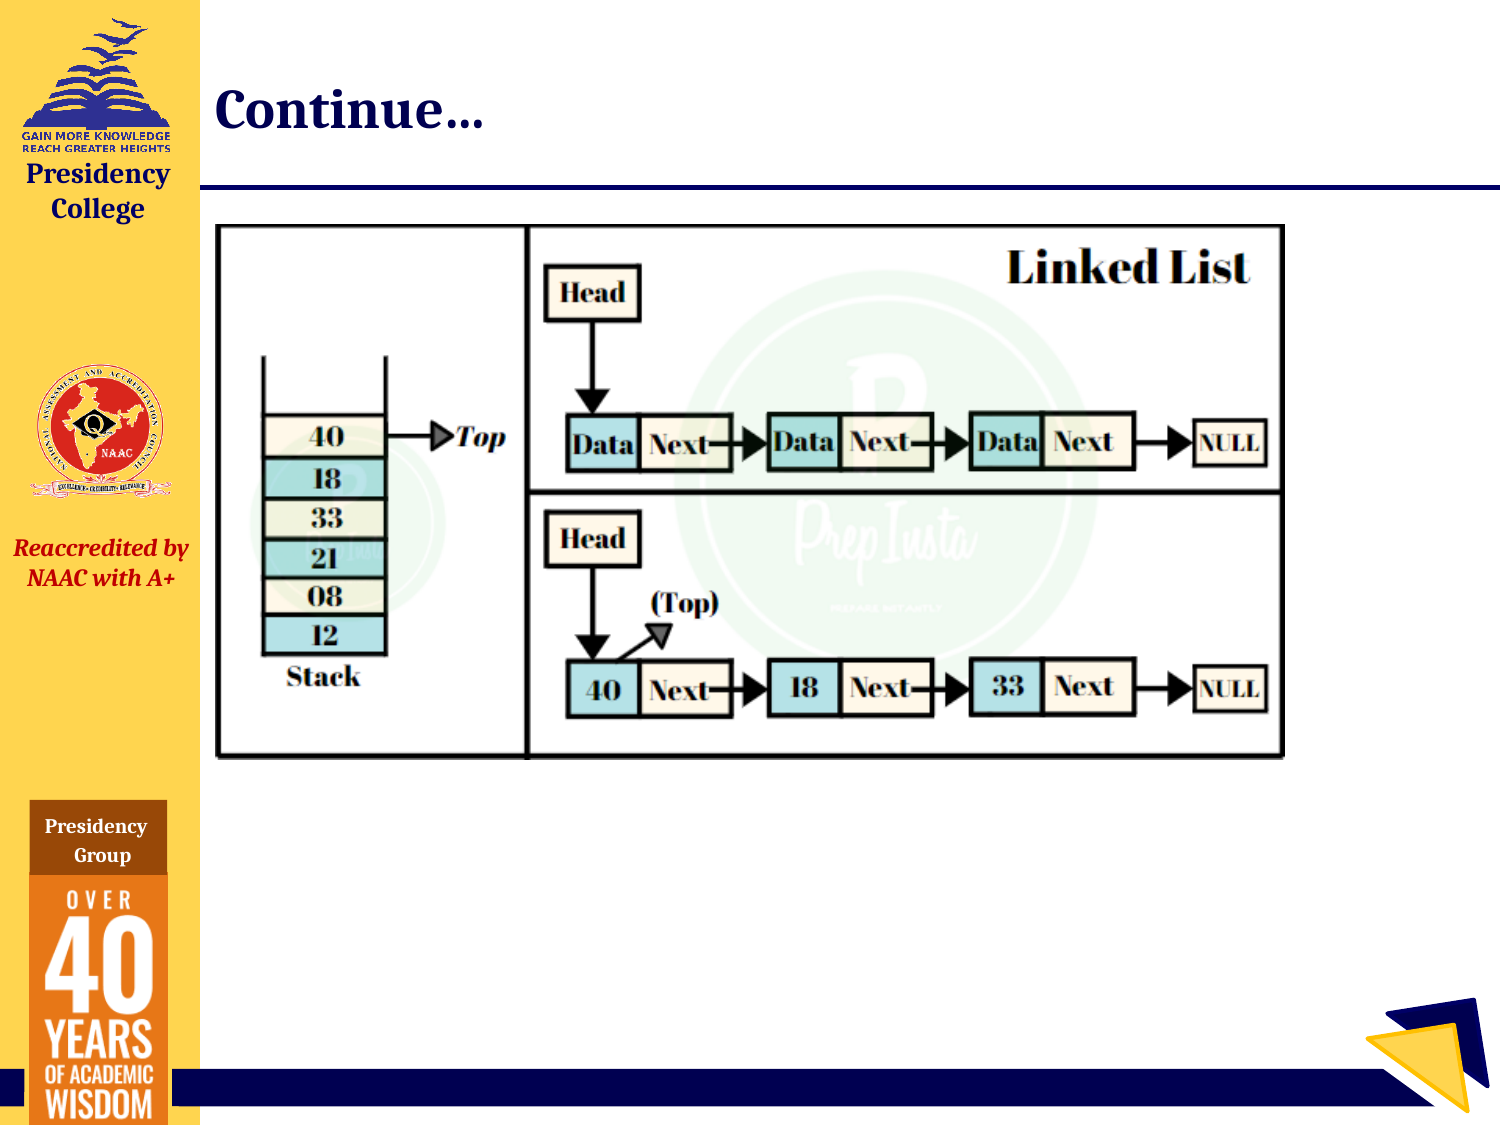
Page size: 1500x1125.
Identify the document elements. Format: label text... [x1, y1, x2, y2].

picture [24, 362, 179, 501]
picture [29, 875, 168, 1125]
picture [22, 18, 170, 152]
picture [215, 224, 1285, 760]
title Continue… [200, 37, 1463, 175]
